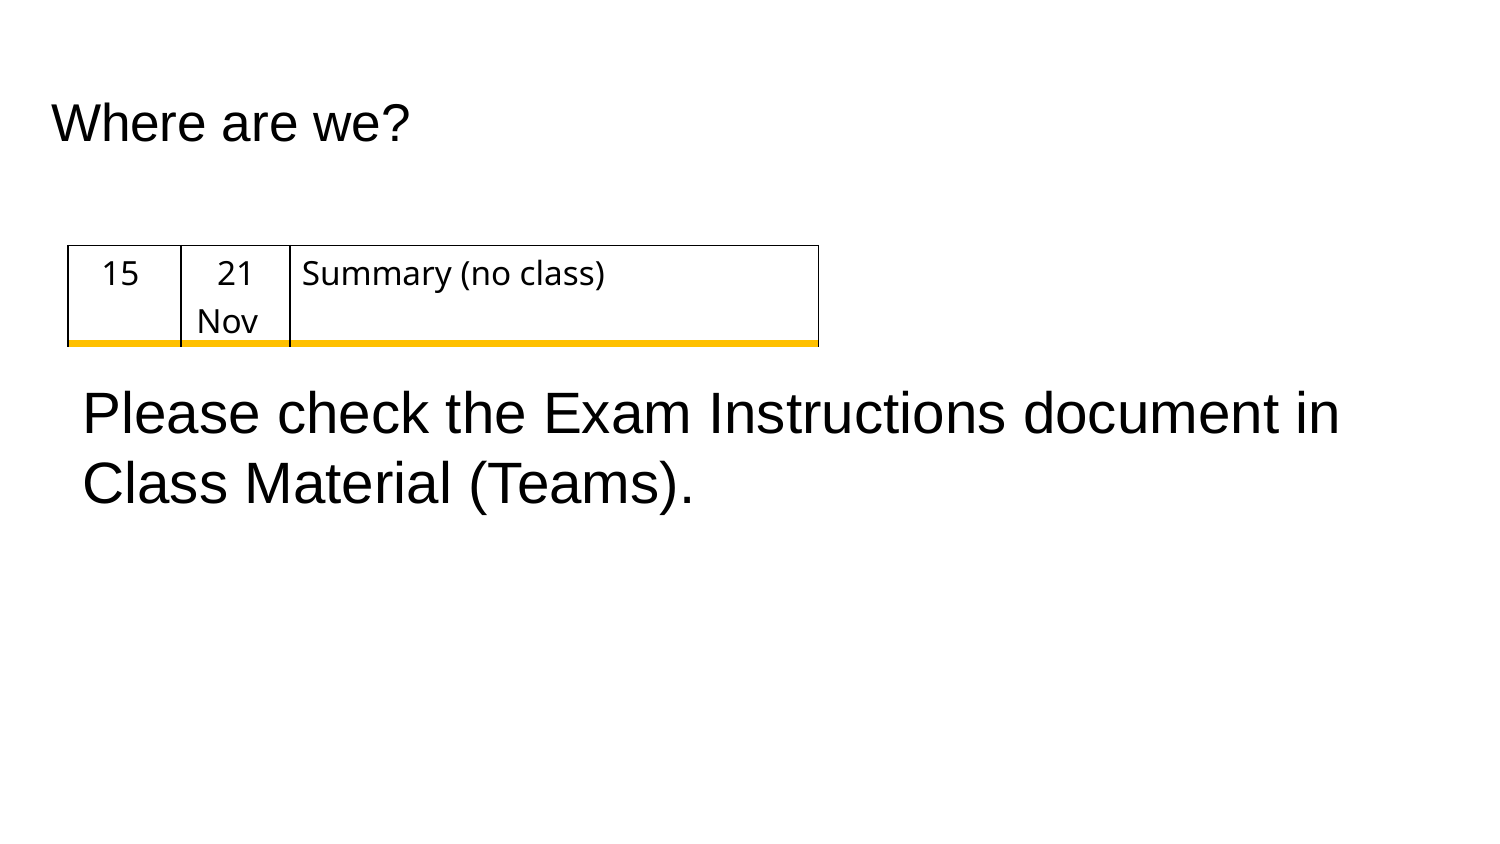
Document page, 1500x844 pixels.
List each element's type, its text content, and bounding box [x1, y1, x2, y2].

text_box Please check the Exam Instructions document in Class Material (Teams). [67, 360, 1430, 669]
table_header Summary (no class) [291, 246, 818, 340]
title Where are we? [51, 72, 1449, 167]
table_header 21 Nov [182, 246, 289, 340]
table_header 15 [69, 246, 180, 340]
